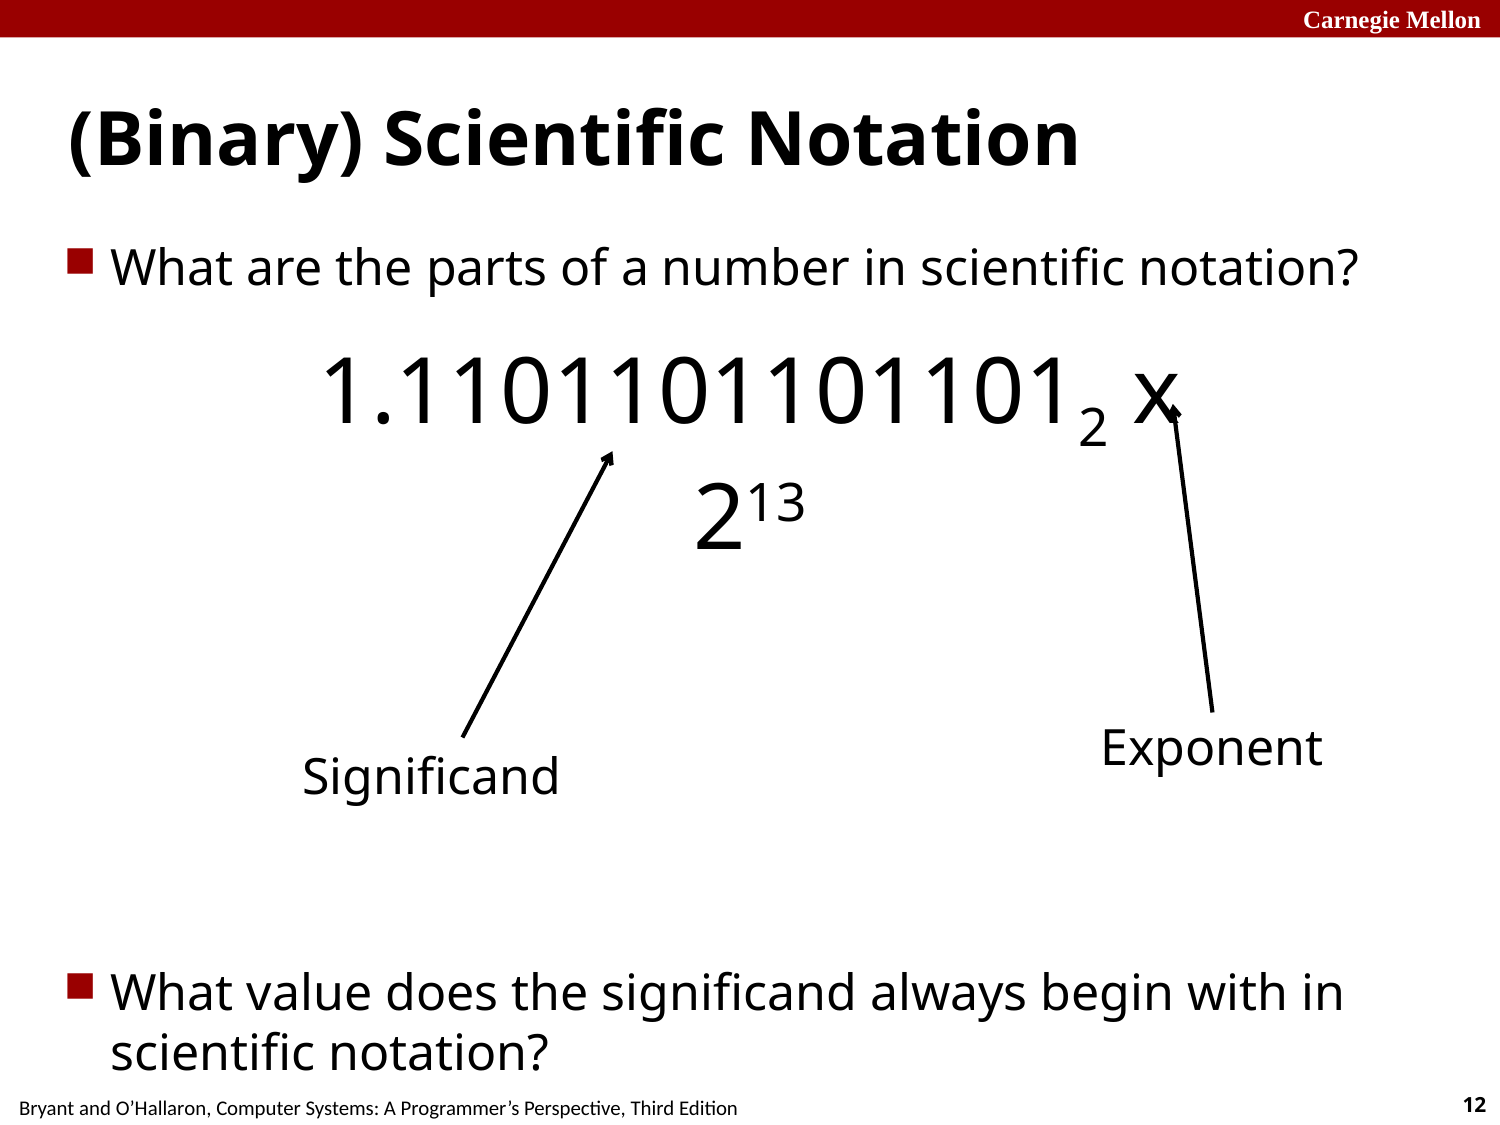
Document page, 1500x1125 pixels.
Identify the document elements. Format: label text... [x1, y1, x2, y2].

list What are the parts of a number in scientific notation? What value does the significand always begin with in scientific notation? [62, 228, 1438, 737]
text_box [1172, 403, 1213, 713]
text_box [462, 450, 613, 738]
title (Binary) Scientific Notation [62, 41, 1438, 228]
text_box 1.11011011011012 x 213 [255, 324, 1245, 575]
text_box Significand [62, 737, 815, 813]
list What are the parts of a number in scientific notation? What value does the significand always begin with in scientific notation? [62, 575, 1438, 1122]
text_box Exponent [836, 708, 1500, 783]
